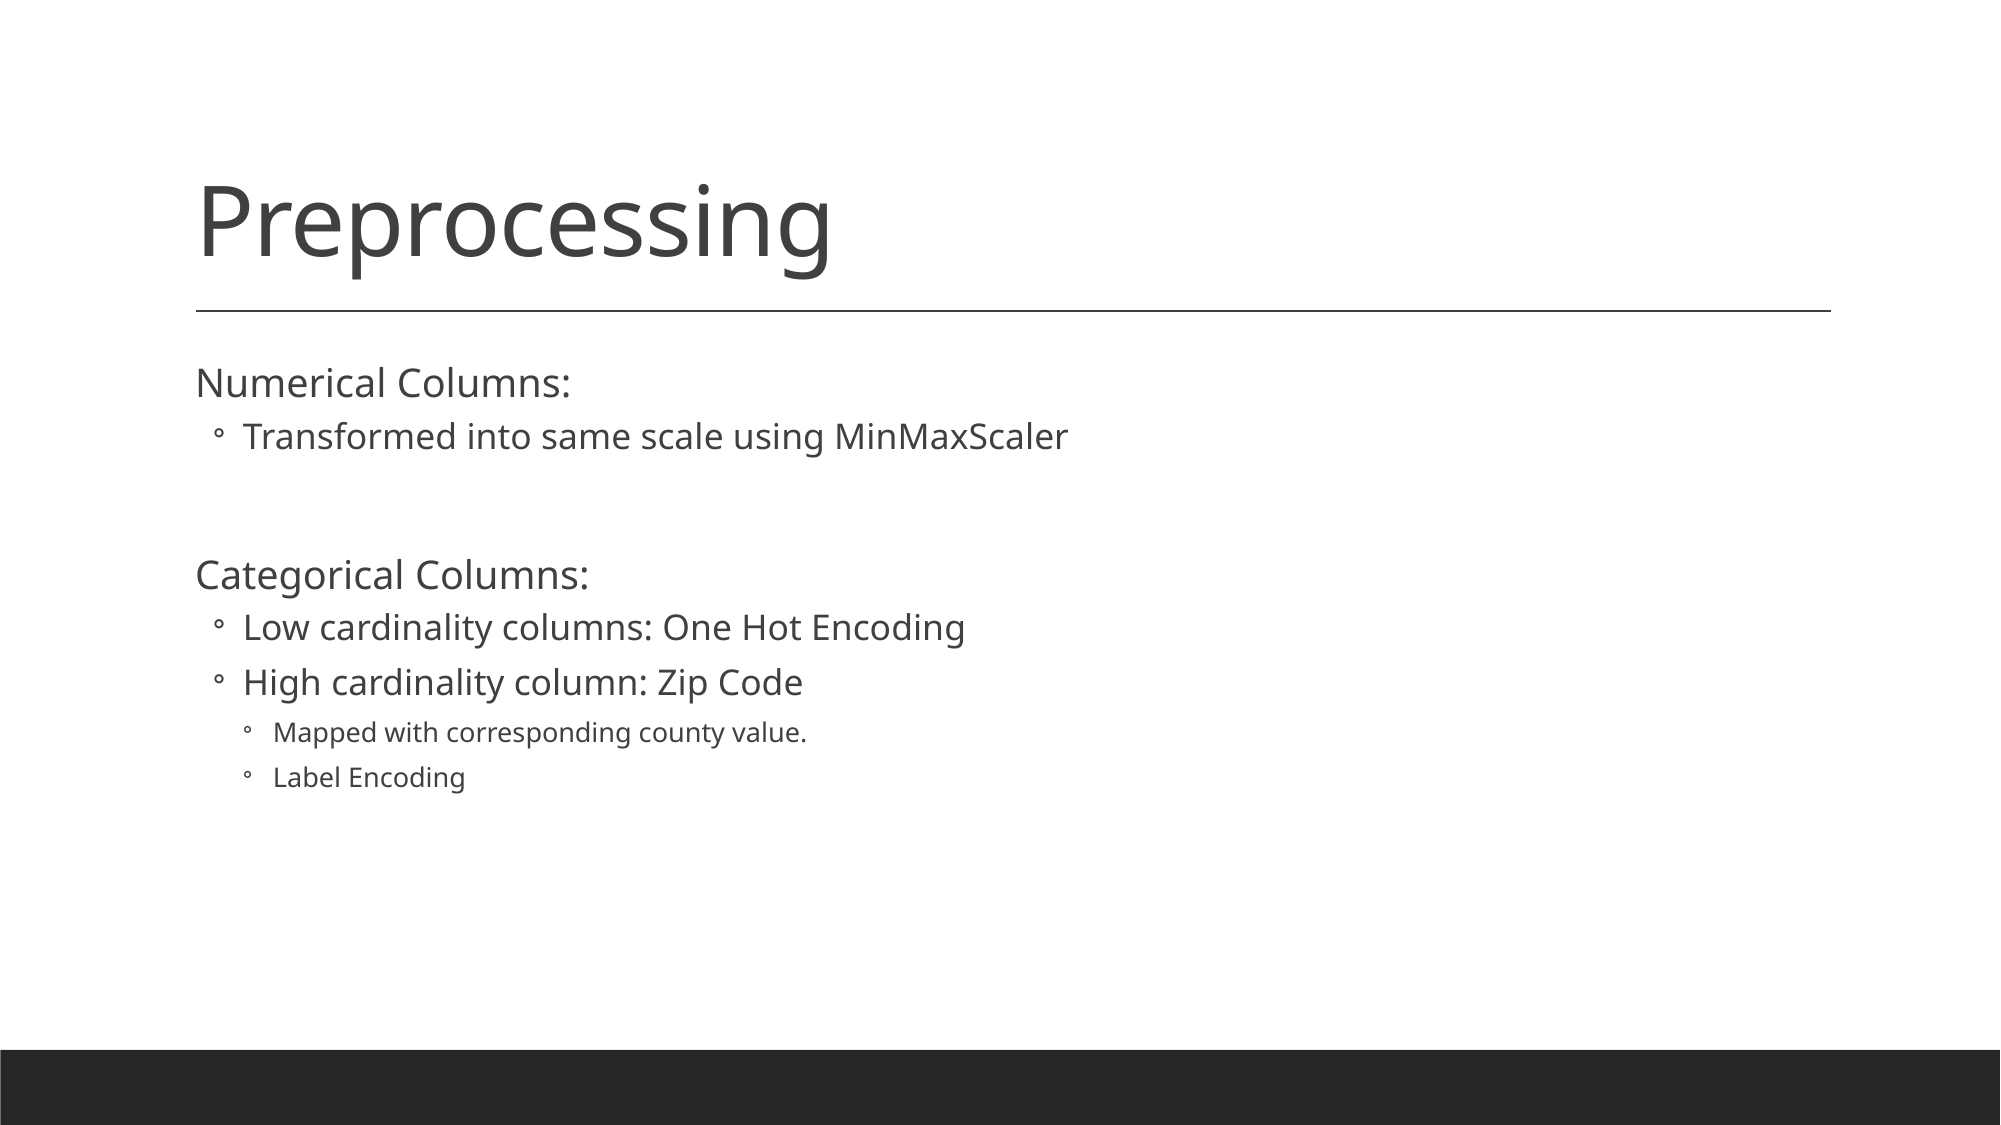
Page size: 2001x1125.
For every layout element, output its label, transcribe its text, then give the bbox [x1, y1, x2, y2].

list Numerical Columns: Transformed into same scale using MinMaxScaler Categorical Columns: Low cardinality columns: One Hot Encoding High cardinality column: Zip Code Mapped with corresponding county value. Label Encoding [180, 345, 1830, 963]
title Preprocessing [180, 47, 1830, 285]
